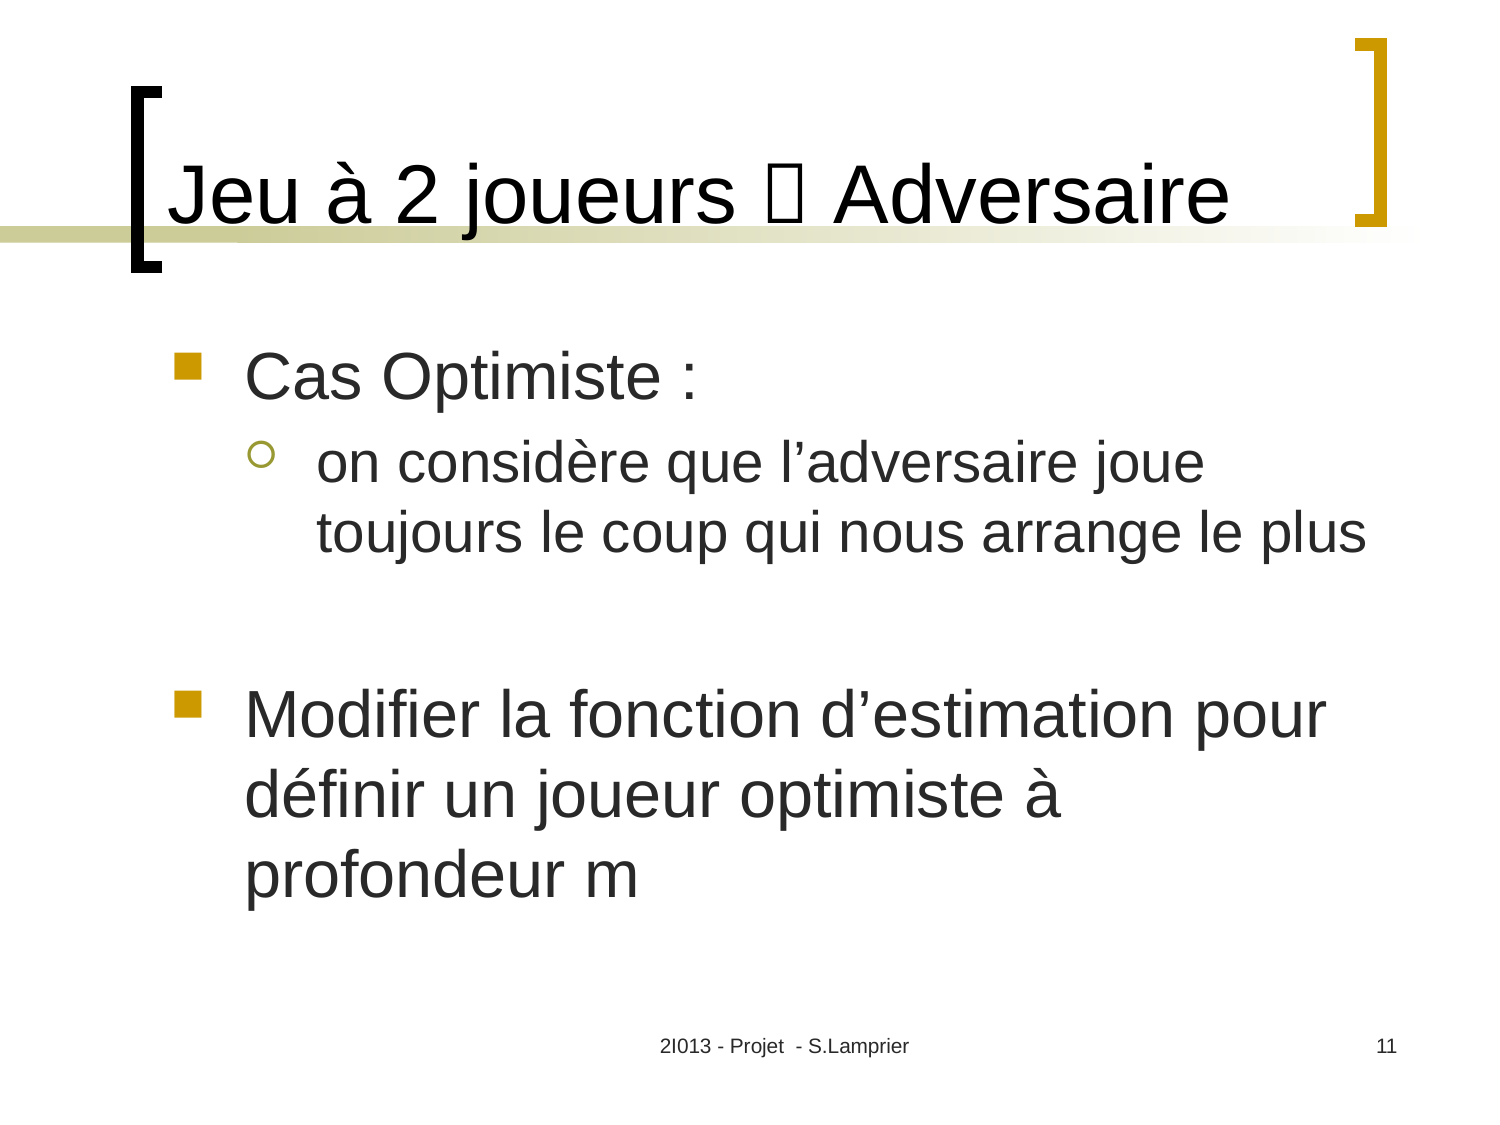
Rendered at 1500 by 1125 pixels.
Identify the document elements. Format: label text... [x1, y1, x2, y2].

slide_number 11 [1099, 1024, 1413, 1101]
footer 2I013 - Projet - S.Lamprier [549, 1024, 1026, 1101]
title Jeu à 2 joueurs  Adversaire [152, 15, 1328, 248]
list Cas Optimiste : on considère que l’adversaire joue toujours le coup qui nous arrange le plus Modifier la fonction d’estimation pour définir un joueur optimiste à profondeur m [155, 324, 1413, 1001]
